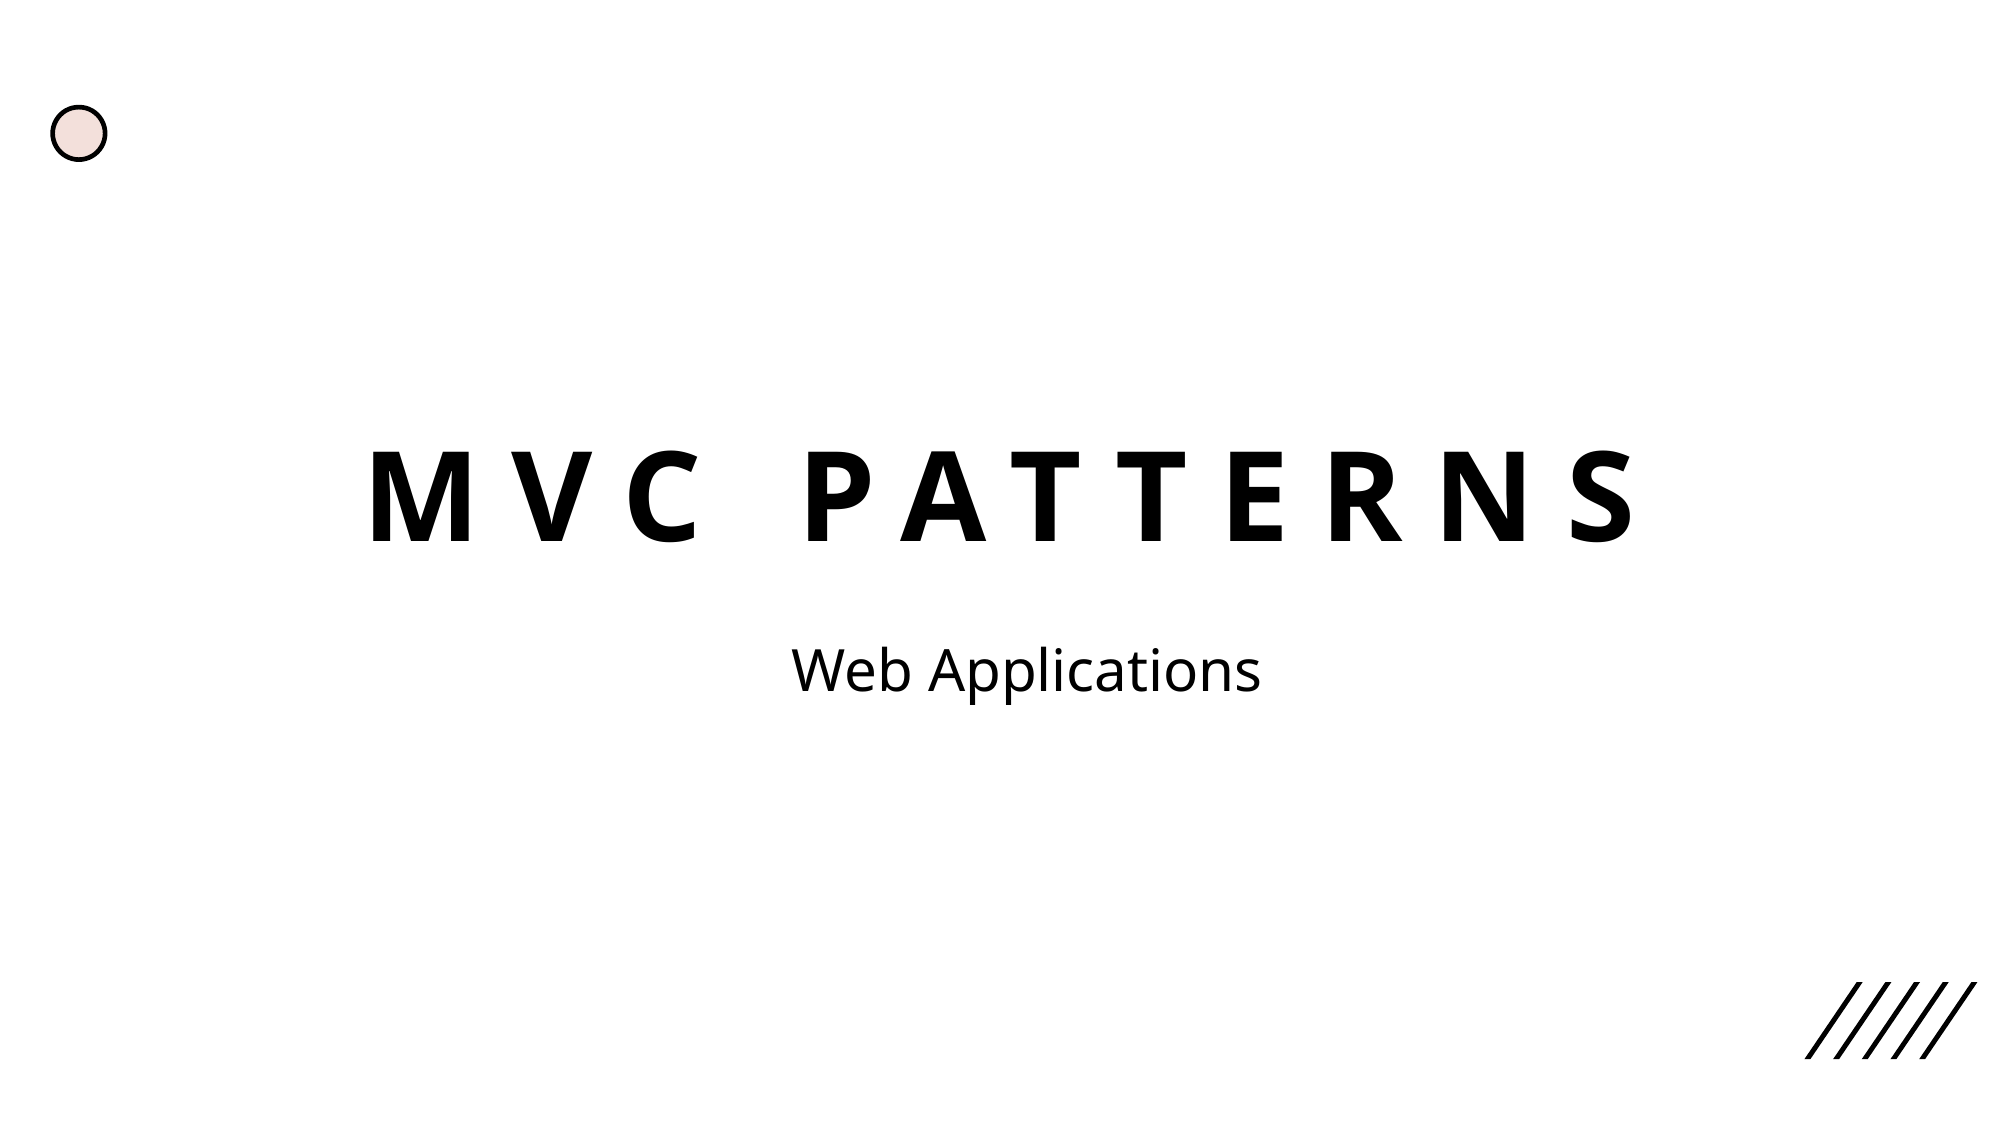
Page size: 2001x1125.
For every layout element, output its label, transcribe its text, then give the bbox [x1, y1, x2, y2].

text_box Web Applications [326, 626, 1729, 711]
title MVC Patterns [249, 184, 1750, 576]
